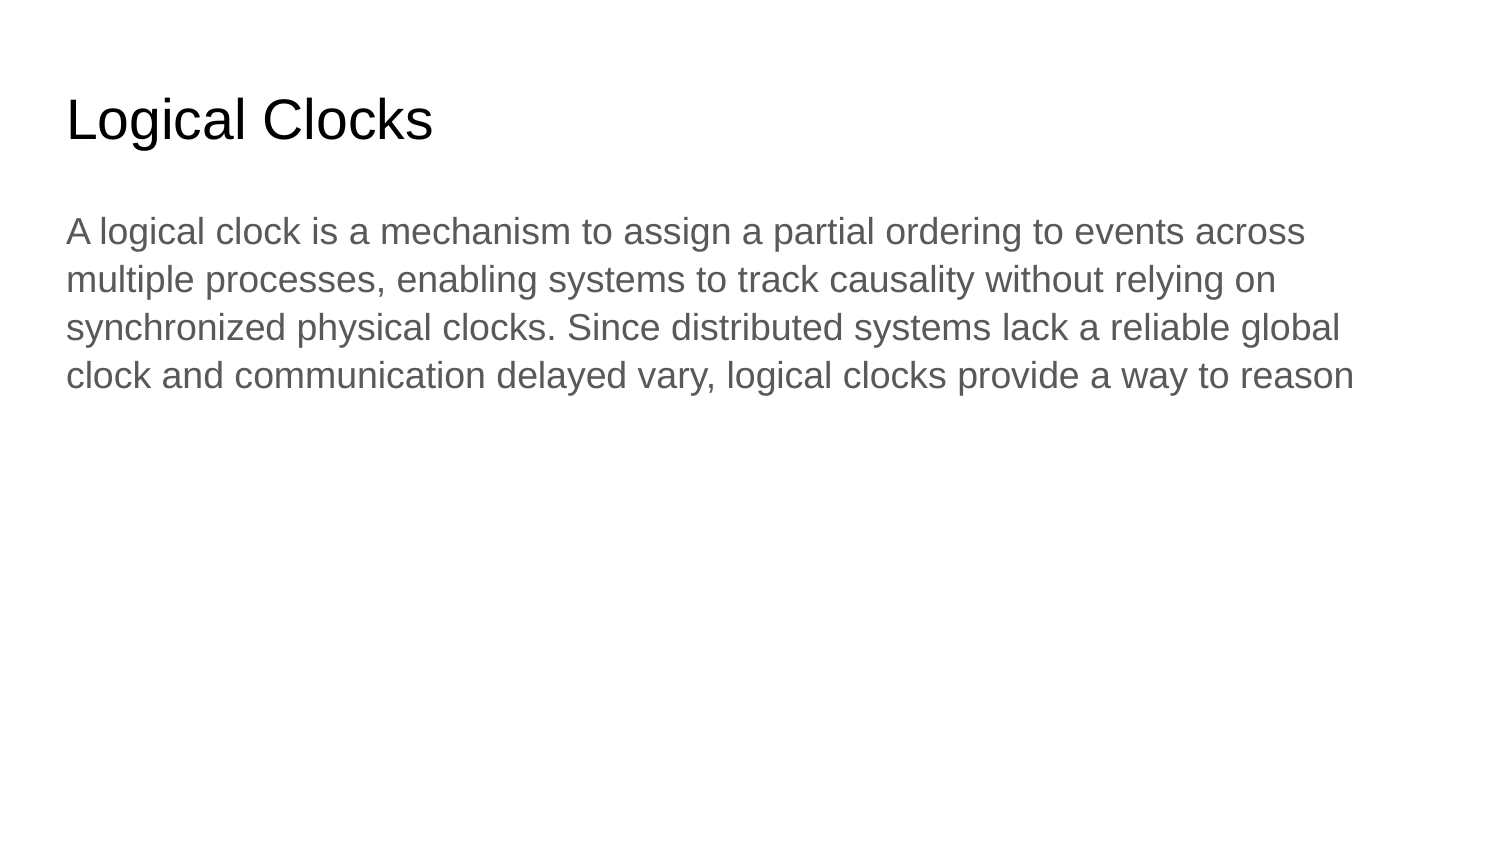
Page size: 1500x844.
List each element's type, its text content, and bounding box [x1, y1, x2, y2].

list A logical clock is a mechanism to assign a partial ordering to events across multiple processes, enabling systems to track causality without relying on synchronized physical clocks. Since distributed systems lack a reliable global clock and communication delayed vary, logical clocks provide a way to reason [51, 189, 1449, 750]
title Logical Clocks [51, 72, 1449, 167]
